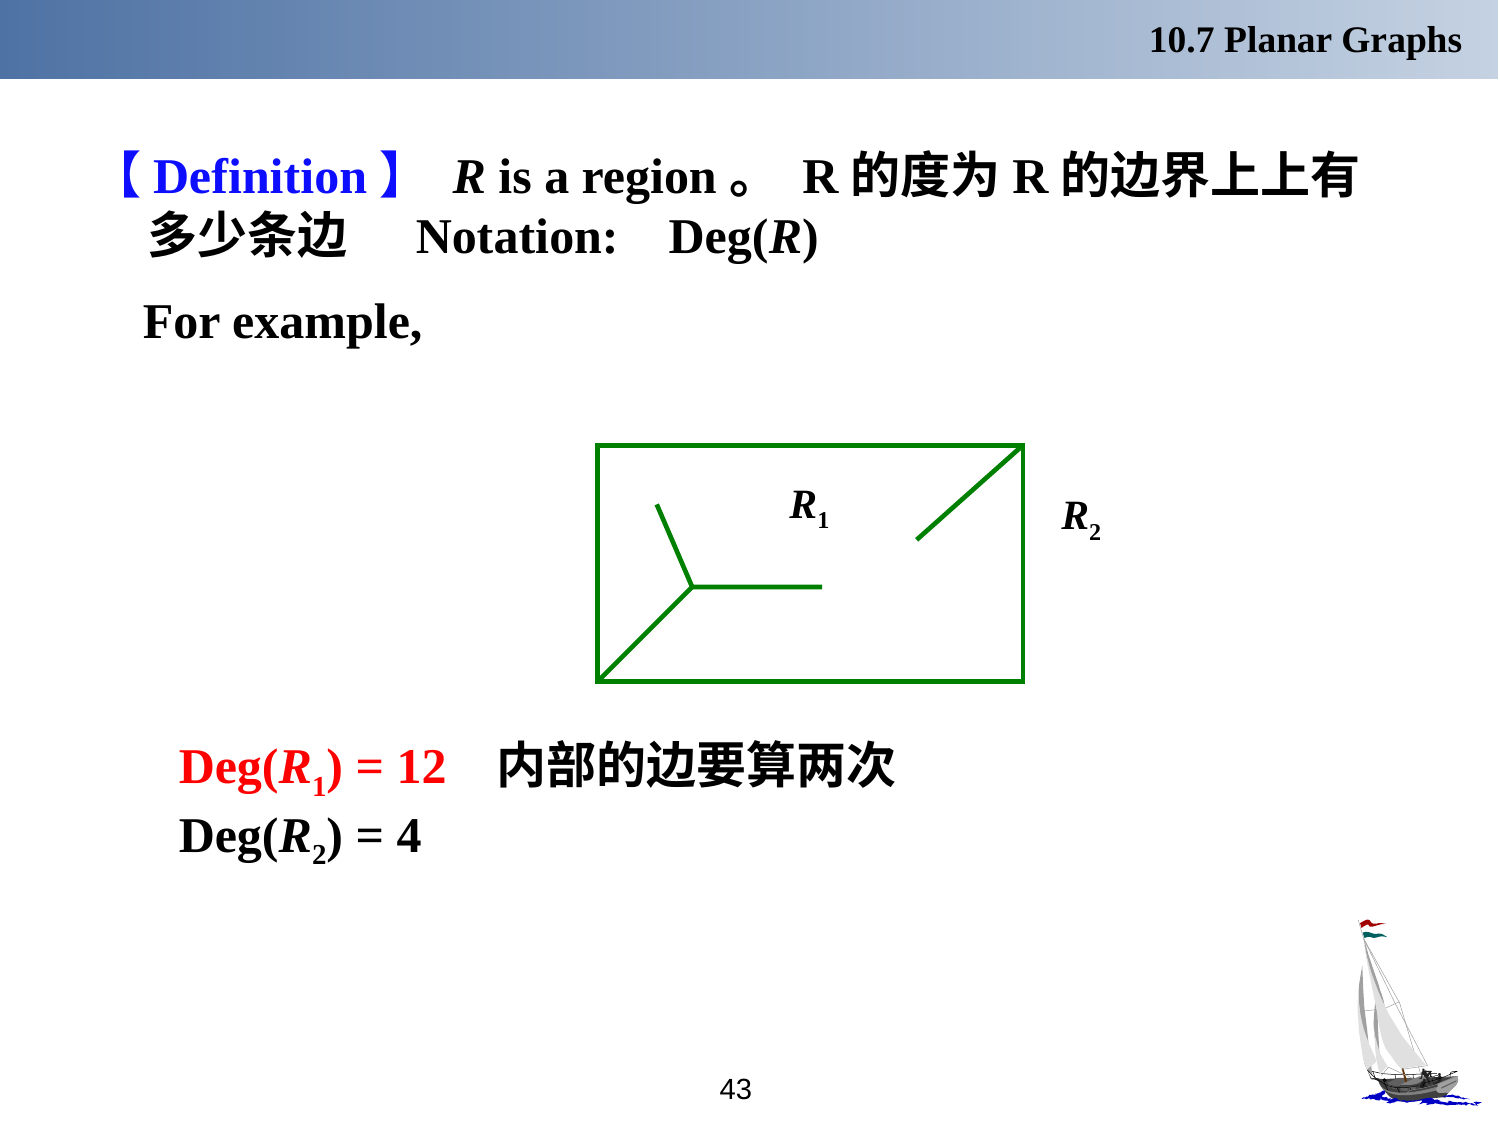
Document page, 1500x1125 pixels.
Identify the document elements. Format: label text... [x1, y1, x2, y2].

picture [0, 0, 1500, 79]
text_box 【Definition】 R is a region。 R的度为R的边界上上有多少条边 Notation: Deg(R) For example, [53, 136, 1412, 356]
text_box Deg(R1) = 12 内部的边要算两次 Deg(R2) = 4 [163, 726, 1021, 878]
text_box 10.7 Planar Graphs [597, 0, 1490, 71]
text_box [597, 445, 1154, 682]
slide_number 43 [666, 1049, 768, 1125]
